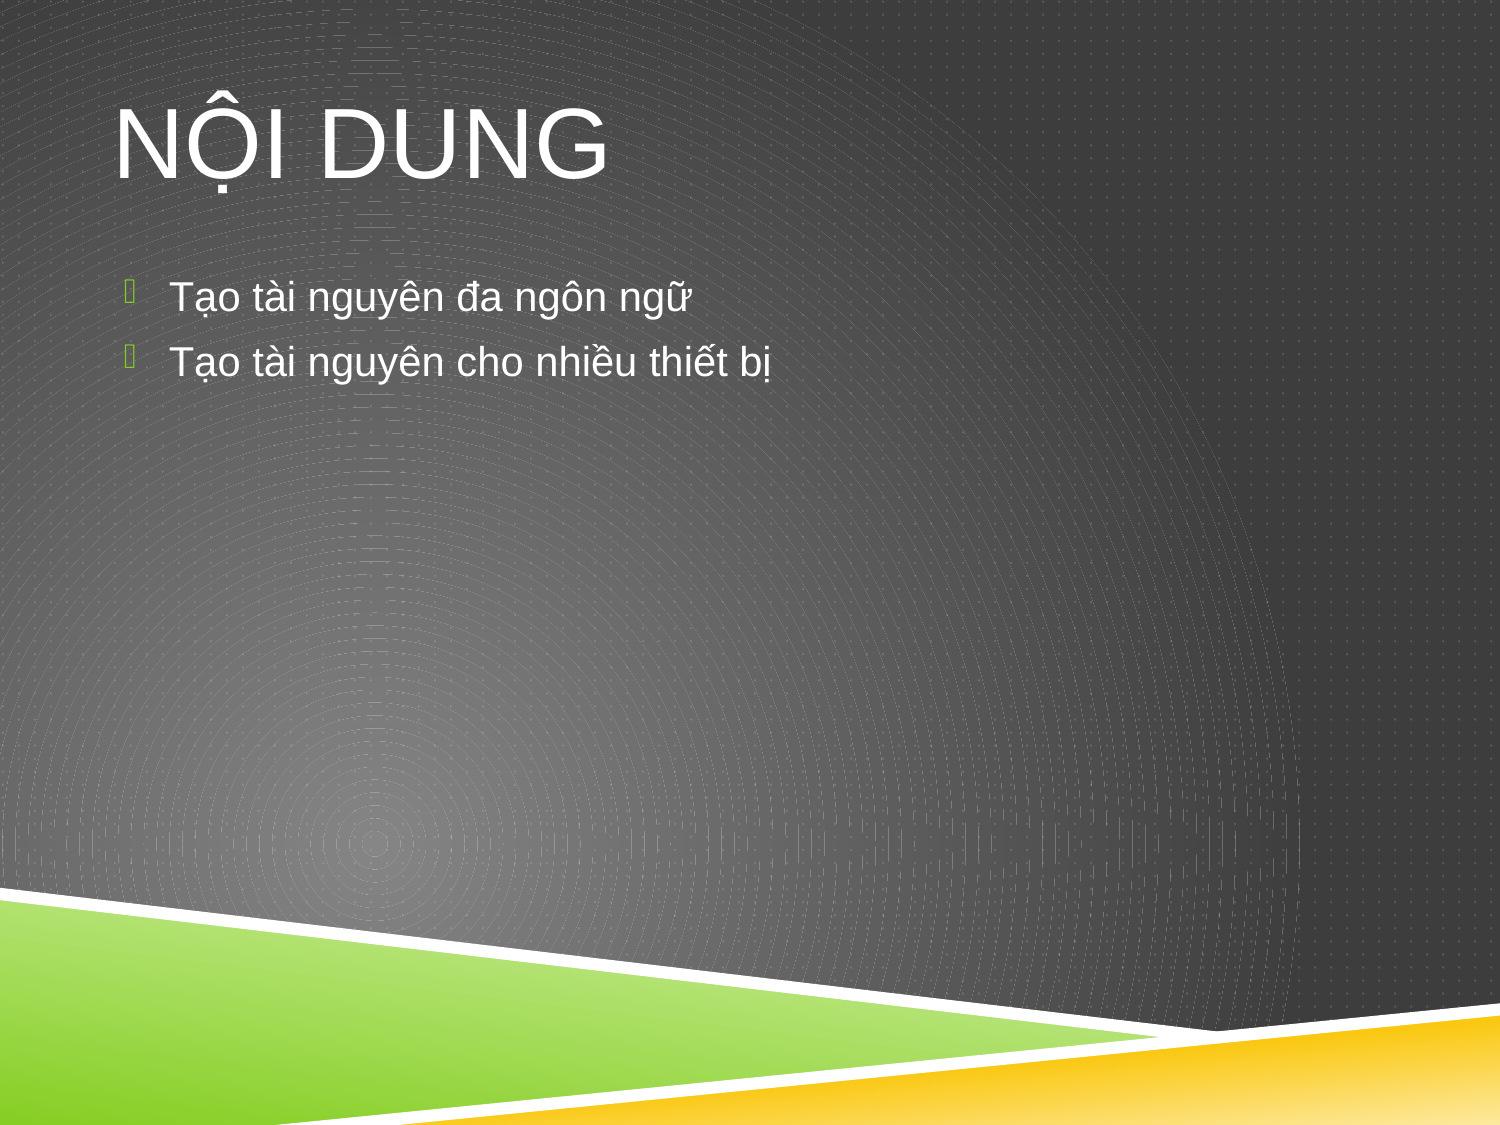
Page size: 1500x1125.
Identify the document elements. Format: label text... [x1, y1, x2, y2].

list Tạo tài nguyên đa ngôn ngữ Tạo tài nguyên cho nhiều thiết bị [112, 262, 1388, 875]
title NỘI DUNG [112, 45, 1388, 233]
